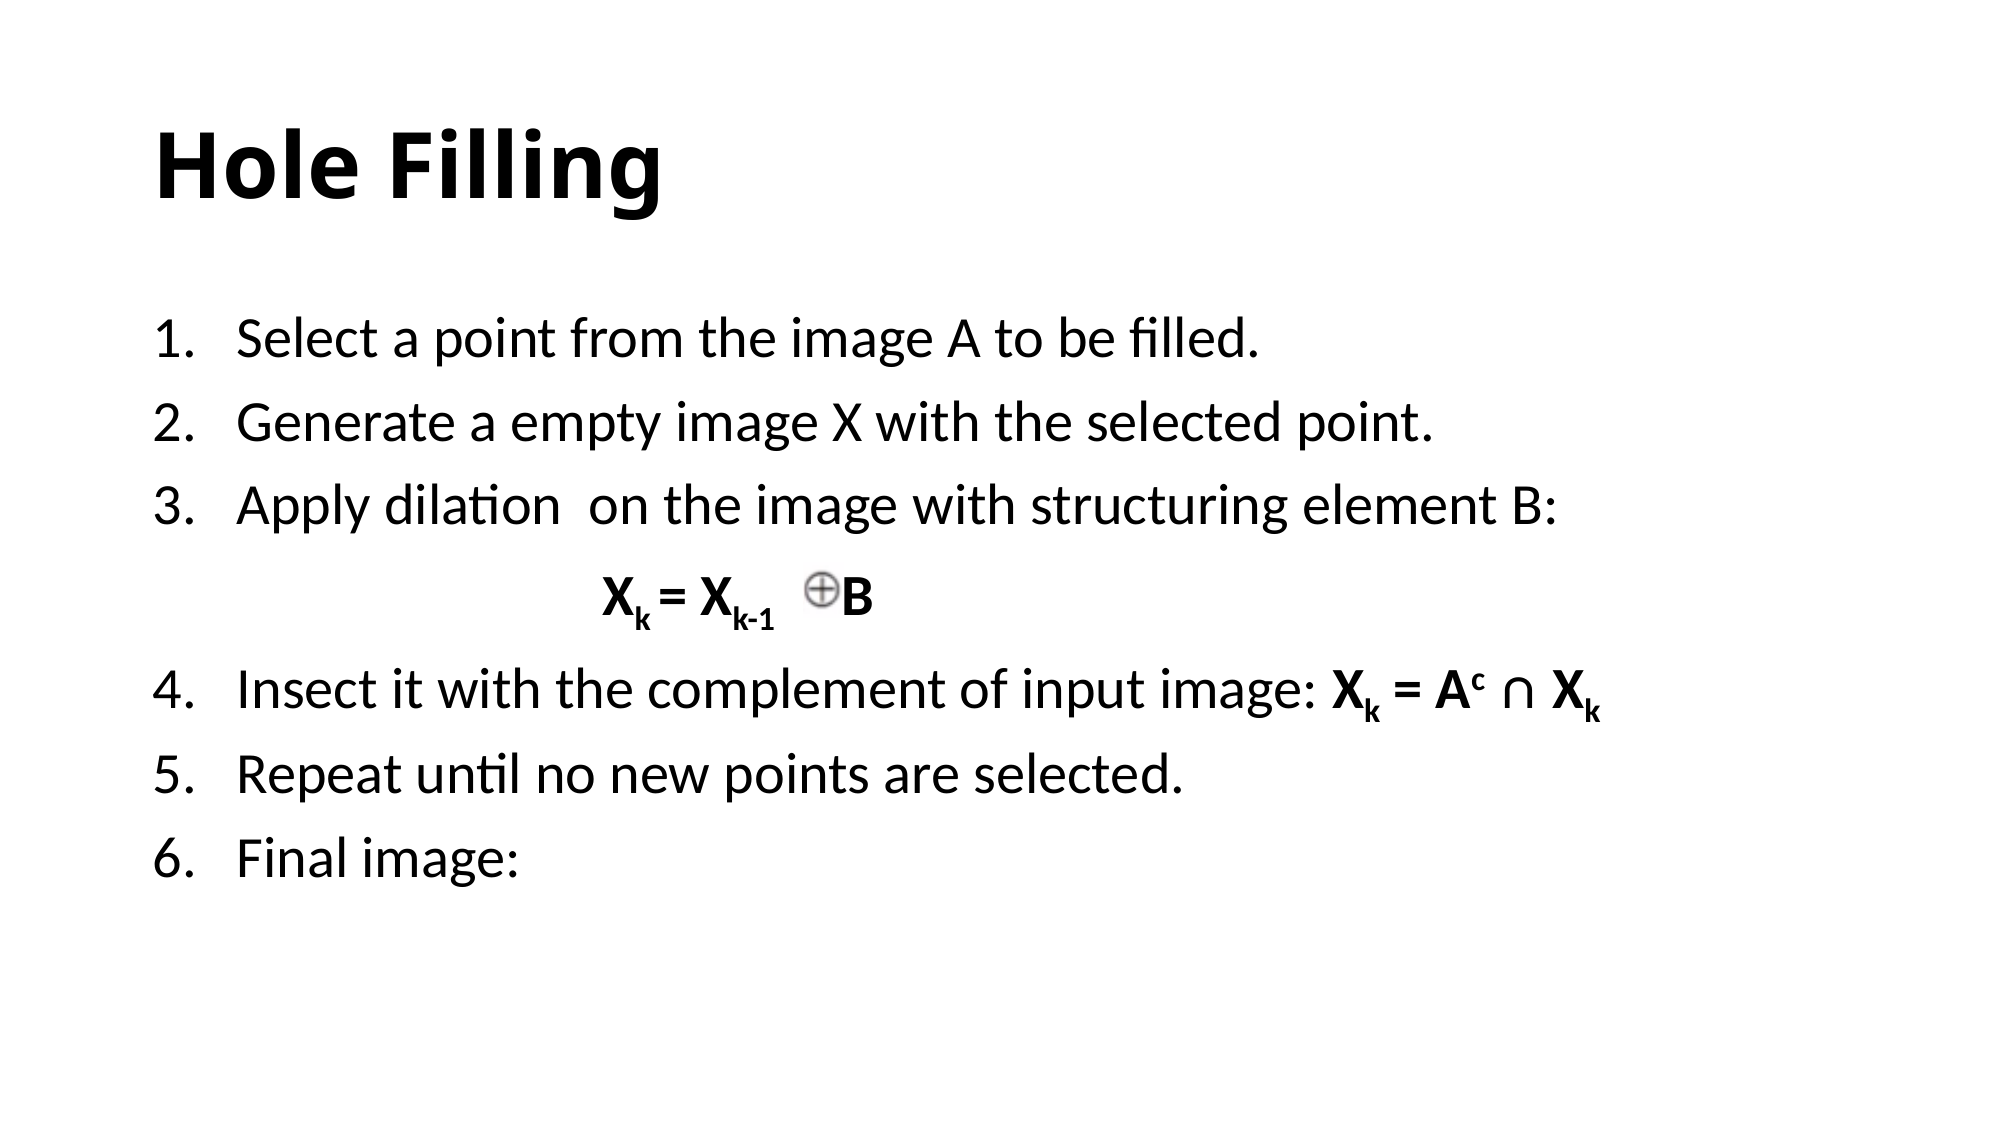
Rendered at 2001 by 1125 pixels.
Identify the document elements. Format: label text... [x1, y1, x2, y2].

title Hole Filling [137, 59, 1863, 278]
picture [803, 562, 844, 618]
